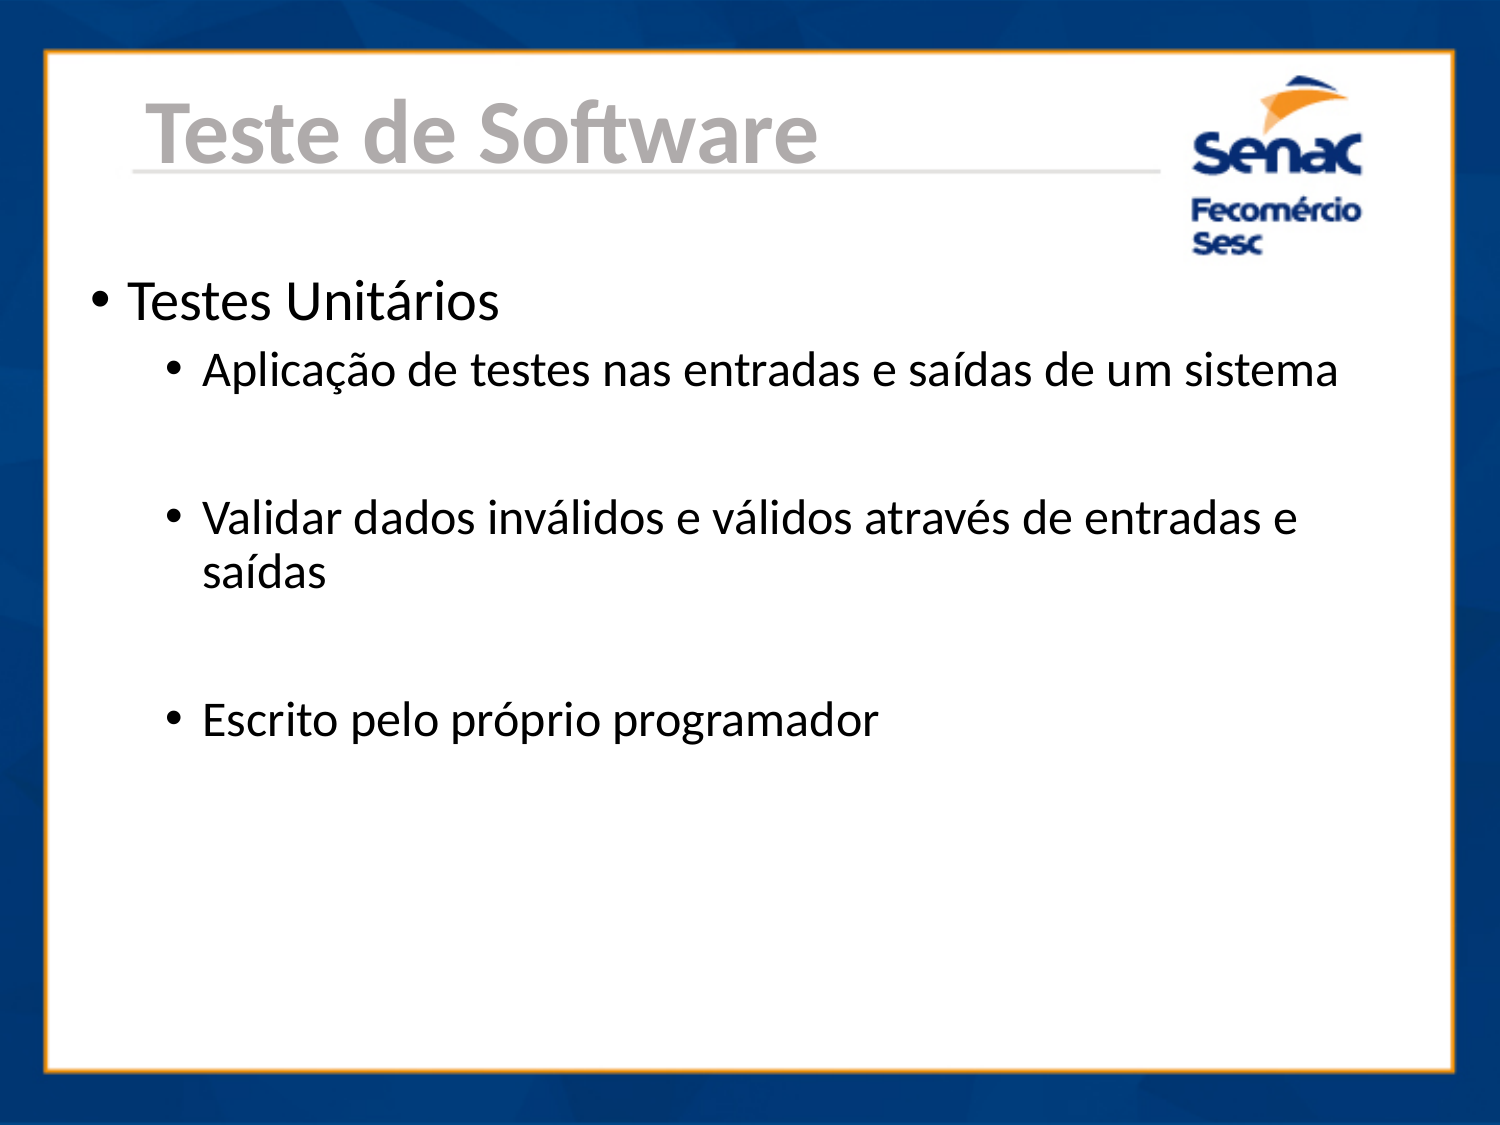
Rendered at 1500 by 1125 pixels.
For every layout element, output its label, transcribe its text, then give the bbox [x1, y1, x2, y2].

text_box Teste de Software [130, 77, 1130, 191]
list Testes Unitários Aplicação de testes nas entradas e saídas de um sistema Validar dados inválidos e válidos através de entradas e saídas Escrito pelo próprio programador [75, 262, 1425, 1005]
picture [0, 0, 1500, 1125]
